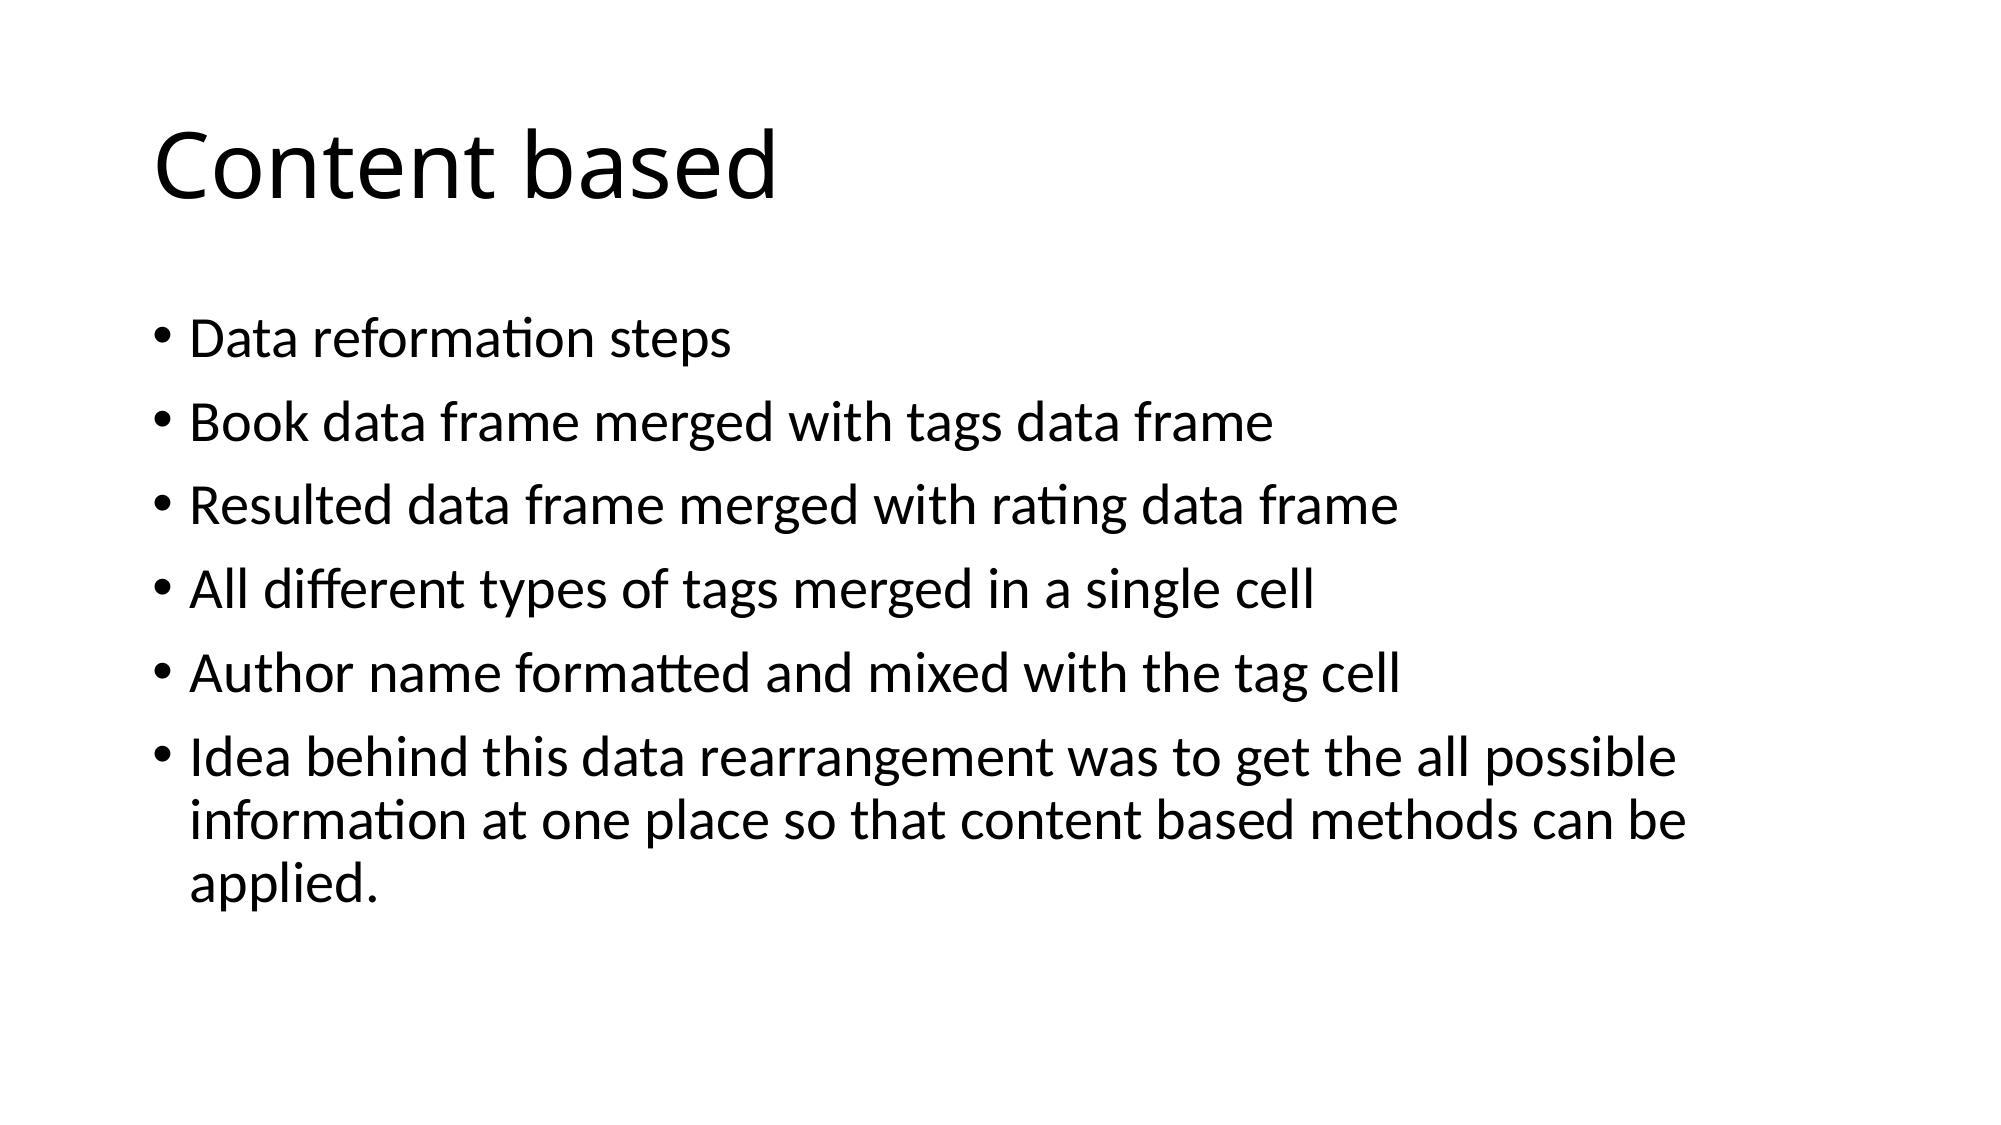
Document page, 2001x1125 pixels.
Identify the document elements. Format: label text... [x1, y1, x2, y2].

title Content based [137, 59, 1863, 278]
list Data reformation steps Book data frame merged with tags data frame Resulted data frame merged with rating data frame All different types of tags merged in a single cell Author name formatted and mixed with the tag cell Idea behind this data rearrangement was to get the all possible information at one place so that content based methods can be applied. [137, 299, 1863, 1014]
